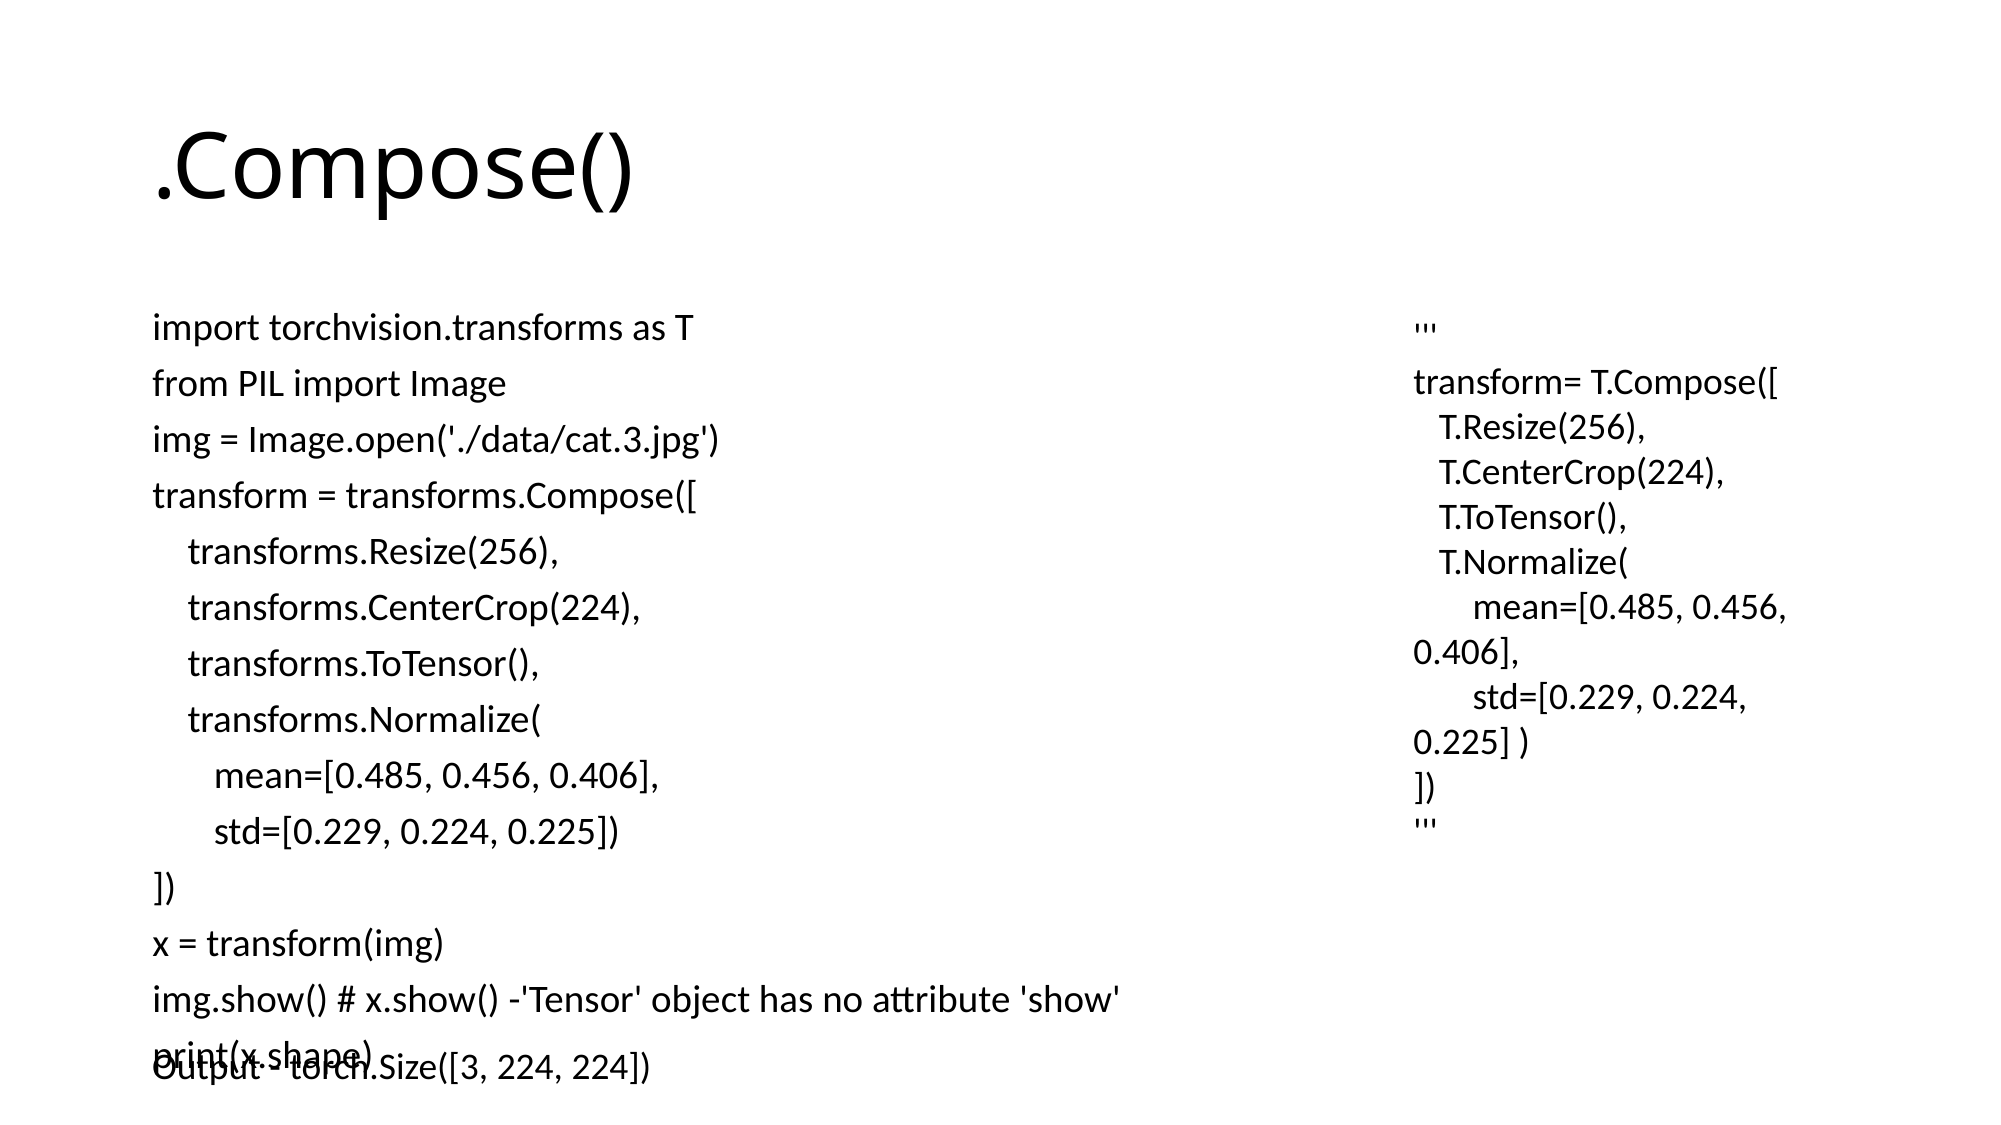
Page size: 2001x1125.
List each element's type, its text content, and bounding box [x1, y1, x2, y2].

title .Compose() [137, 59, 1863, 278]
list import torchvision.transforms as T from PIL import Image img = Image.open('./data/cat.3.jpg') transform = transforms.Compose([ transforms.Resize(256), transforms.CenterCrop(224), transforms.ToTensor(), transforms.Normalize( mean=[0.485, 0.456, 0.406], std=[0.229, 0.224, 0.225]) ]) x = transform(img) img.show() # x.show() -'Tensor' object has no attribute 'show' print(x.shape) [137, 299, 1361, 1096]
text_box Output - torch.Size([3, 224, 224]) [137, 1034, 881, 1095]
text_box ''' transform= T.Compose([ T.Resize(256), T.CenterCrop(224), T.ToTensor(), T.Normalize( mean=[0.485, 0.456, 0.406], std=[0.229, 0.224, 0.225] ) ]) ''' [1398, 304, 1829, 860]
